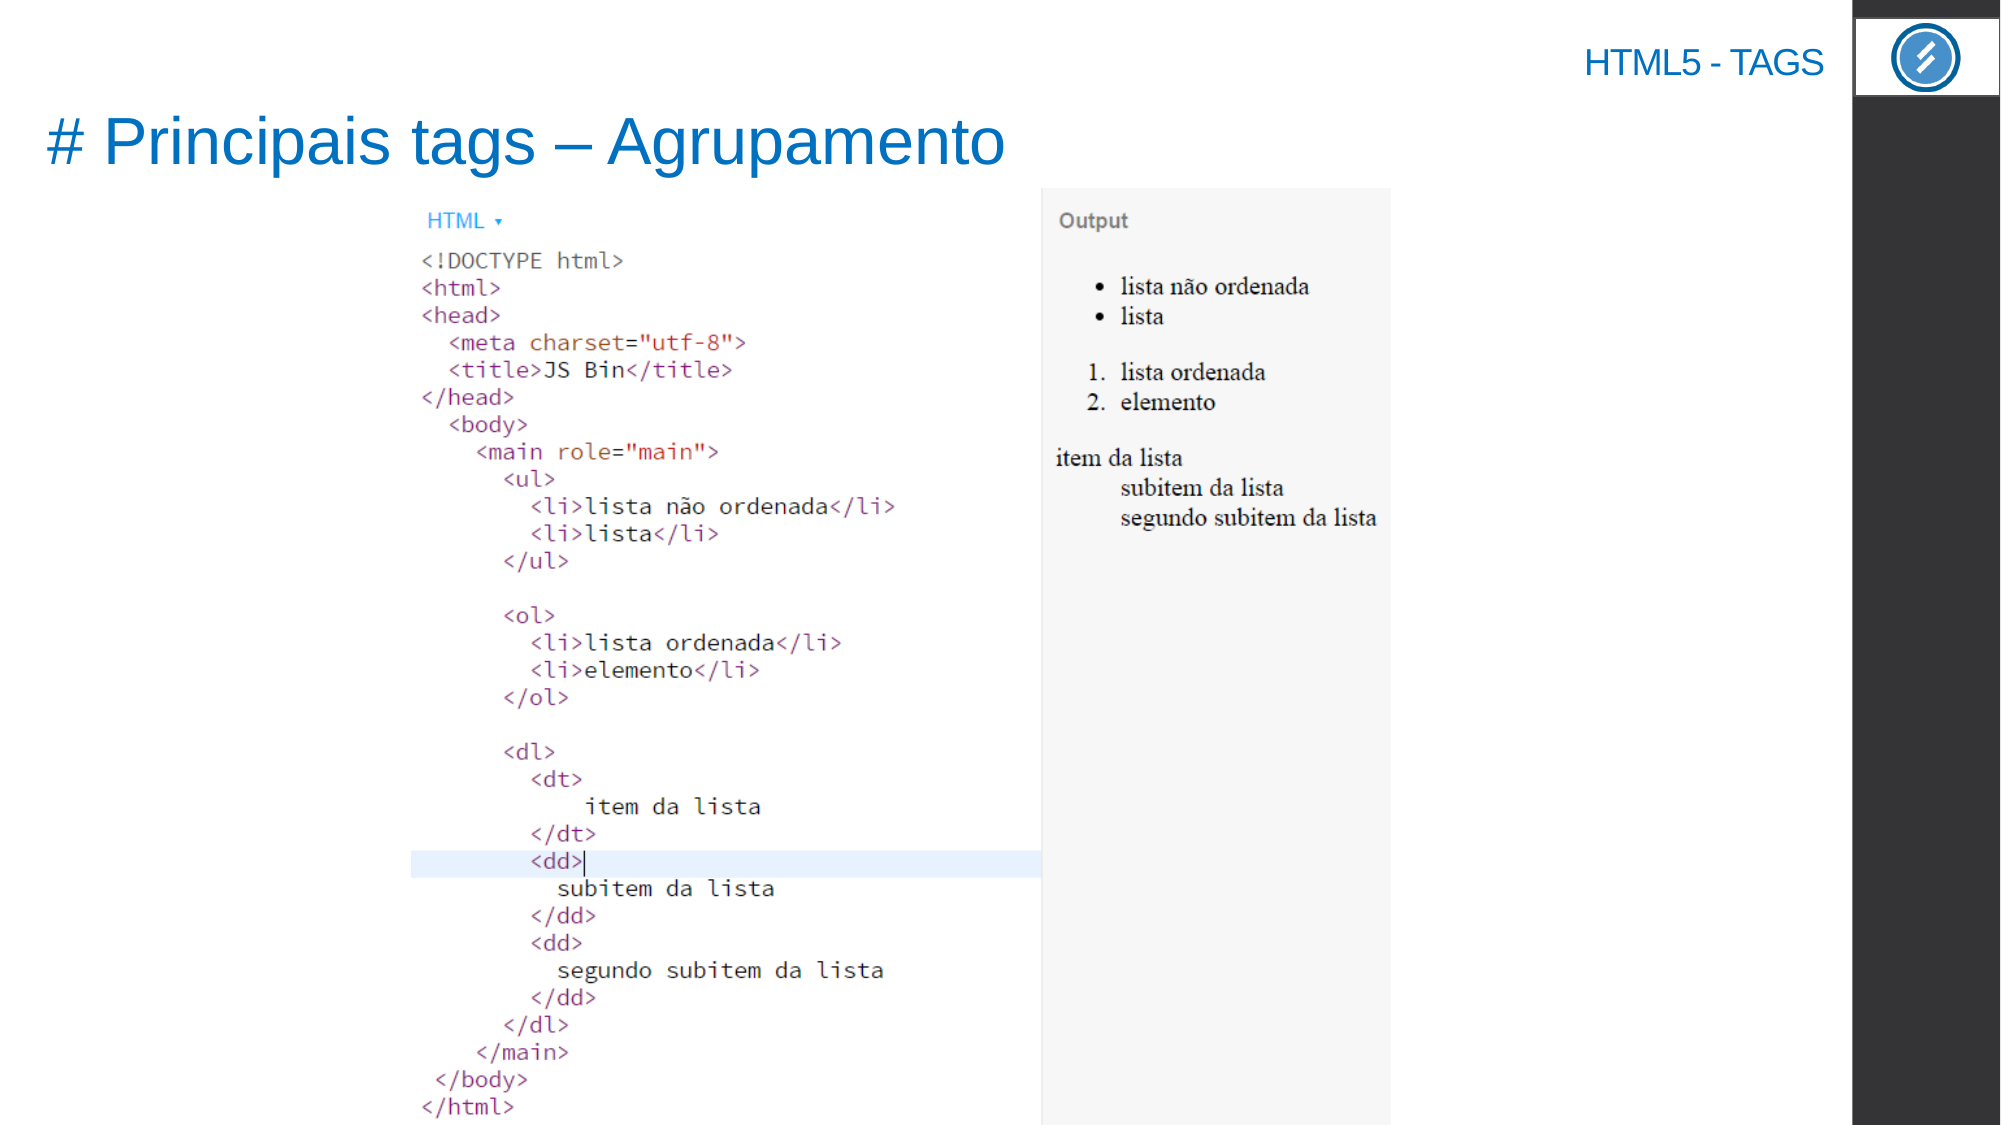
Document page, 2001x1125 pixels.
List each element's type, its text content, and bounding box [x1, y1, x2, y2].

title HTML5 - Tags [1248, 29, 1841, 91]
text_box # Principais tags – Agrupamento [33, 90, 1022, 186]
text_box [1853, 17, 2000, 97]
picture [411, 188, 1392, 1125]
picture [1890, 23, 1963, 93]
